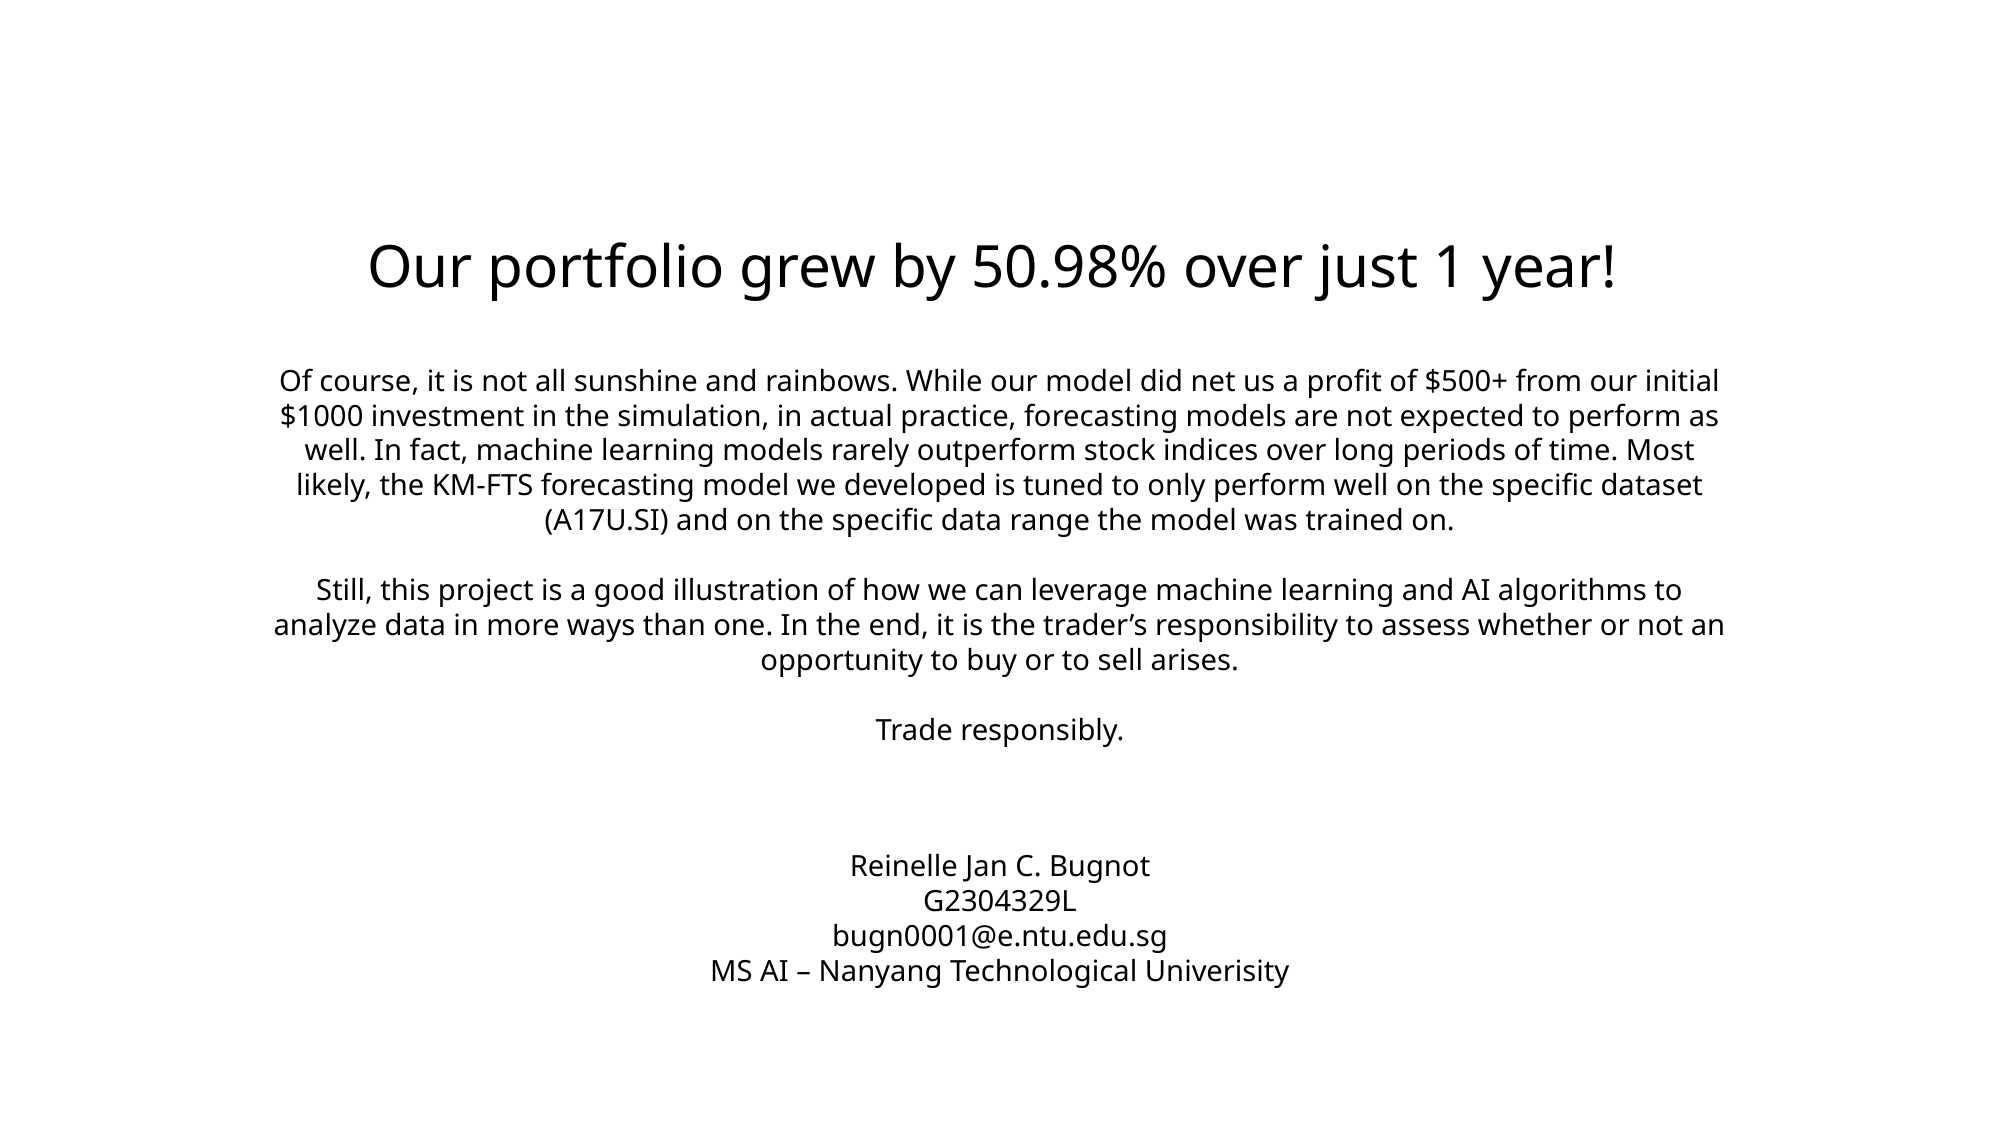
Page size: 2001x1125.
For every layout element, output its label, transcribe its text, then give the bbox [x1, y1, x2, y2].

text_box Reinelle Jan C. Bugnot G2304329L bugn0001@e.ntu.edu.sg MS AI – Nanyang Technological Univerisity [500, 839, 1501, 995]
text_box Our portfolio grew by 50.98% over just 1 year! [317, 221, 1683, 307]
text_box Of course, it is not all sunshine and rainbows. While our model did net us a profit of $500+ from our initial $1000 investment in the simulation, in actual practice, forecasting models are not expected to perform as well. In fact, machine learning models rarely outperform stock indices over long periods of time. Most likely, the KM-FTS forecasting model we developed is tuned to only perform well on the specific dataset (A17U.SI) and on the specific data range the model was trained on. Still, this project is a good illustration of how we can leverage machine learning and AI algorithms to analyze data in more ways than one. In the end, it is the trader’s responsibility to assess whether or not an opportunity to buy or to sell arises. Trade responsibly. [254, 354, 1746, 754]
